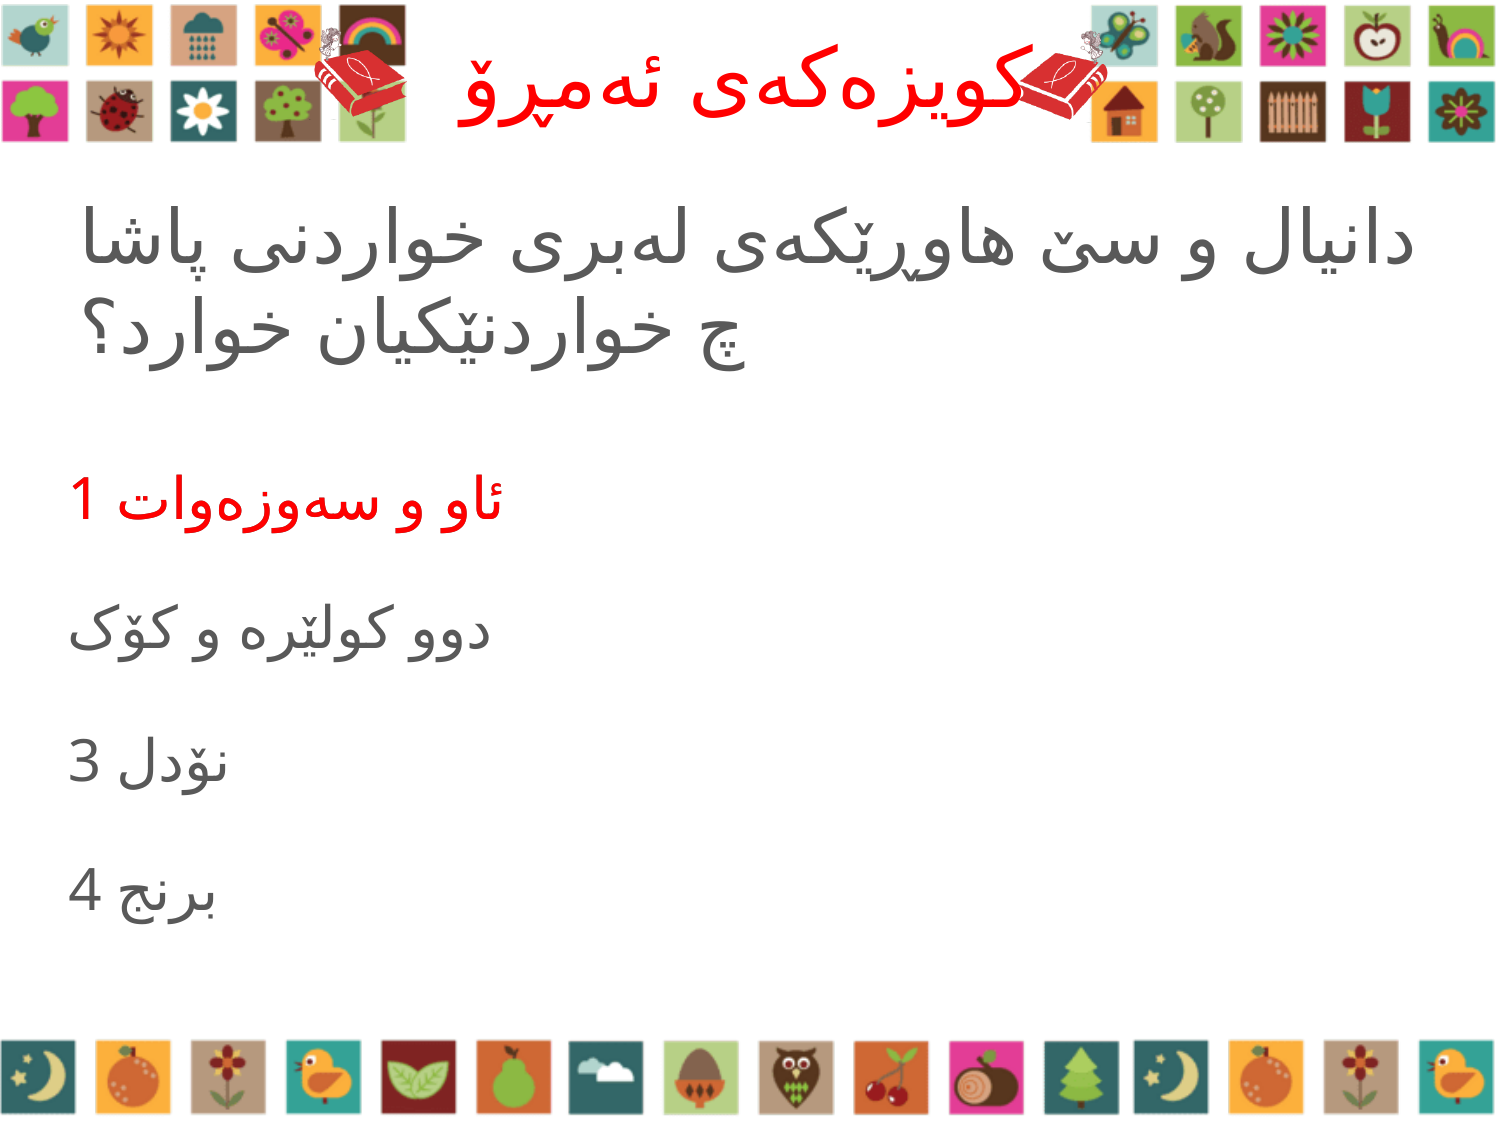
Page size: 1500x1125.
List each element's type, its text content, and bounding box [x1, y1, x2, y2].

text_box 4 برنج [53, 844, 1483, 930]
picture [0, 3, 439, 150]
picture [986, 3, 1500, 150]
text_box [0, 1028, 1500, 1118]
text_box کویزەکەی ئەمڕۆ [425, 16, 1076, 131]
text_box دانیال و سێ هاوڕێکەی لەبری خواردنی پاشا چ خواردنێکیان خوارد؟ [64, 181, 1447, 377]
text_box 3 نۆدل [53, 716, 1483, 801]
text_box 1 ئاو و سەوزەوات [52, 454, 1483, 539]
text_box دوو کولێرە و کۆک [53, 582, 1436, 668]
